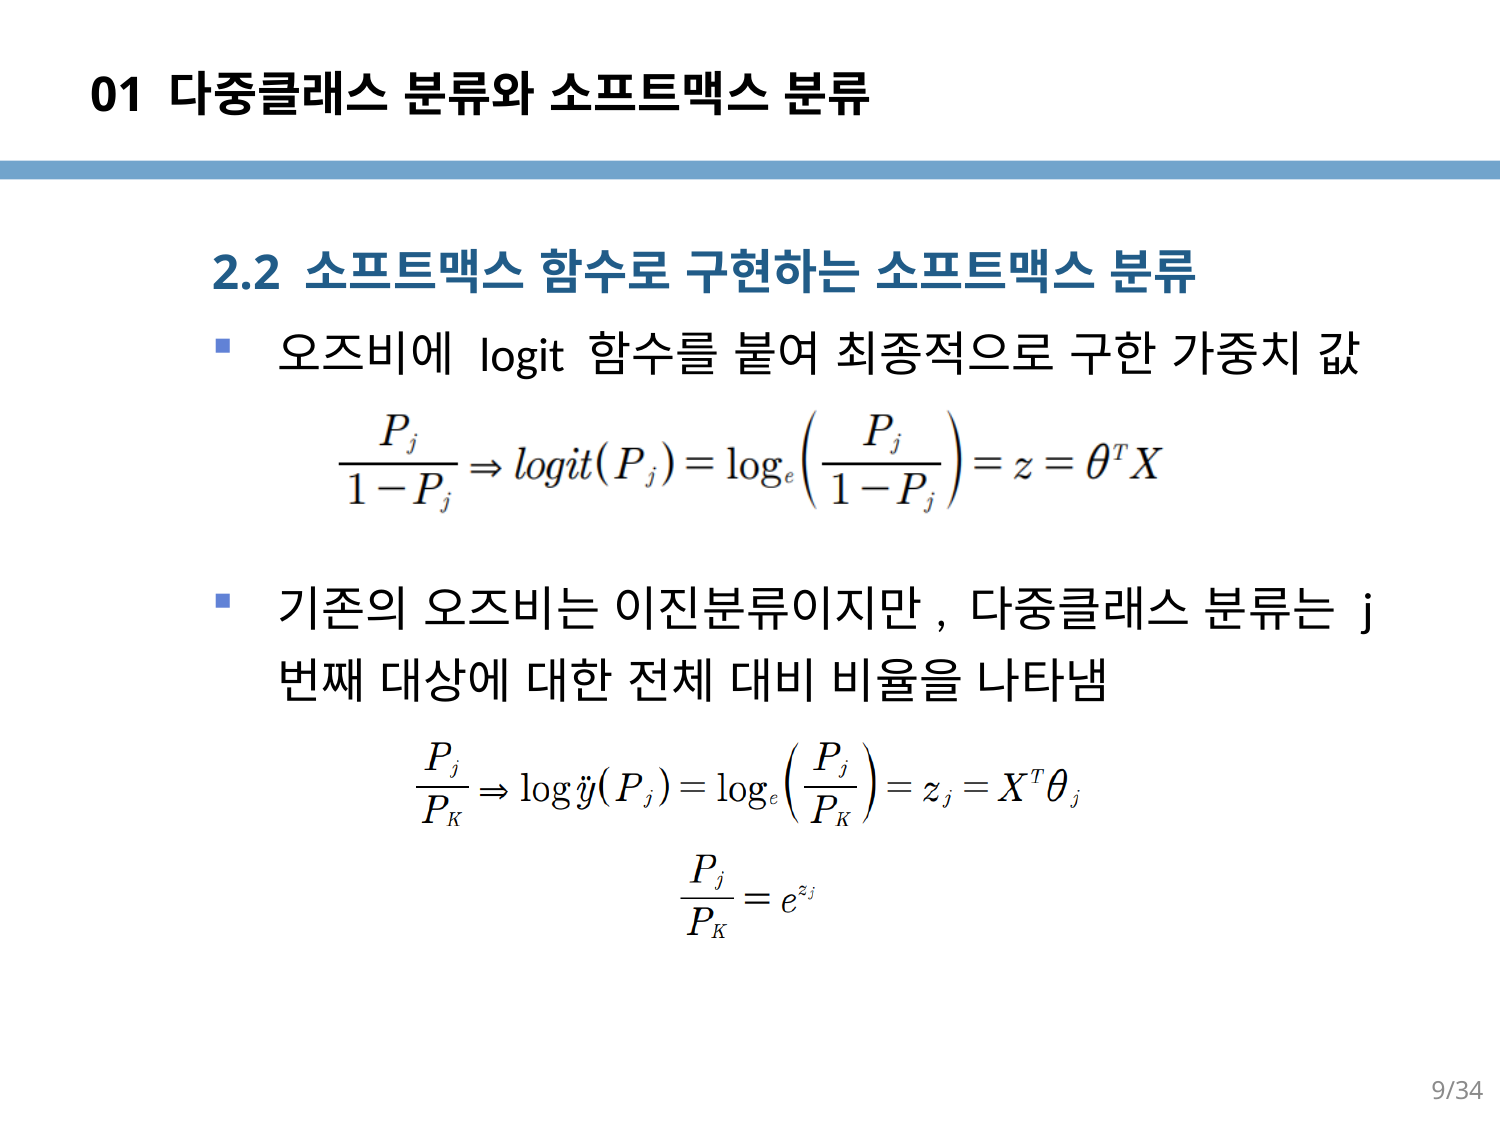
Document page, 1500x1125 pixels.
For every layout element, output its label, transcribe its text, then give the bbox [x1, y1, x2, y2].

title 01 다중클래스 분류와 소프트맥스 분류 [75, 45, 1250, 139]
slide_number 9/34 [1148, 1061, 1499, 1122]
picture [415, 732, 1085, 940]
picture [334, 408, 1166, 517]
list 2.2 소프트맥스 함수로 구현하는 소프트맥스 분류 오즈비에 logit 함수를 붙여 최종적으로 구한 가중치 값 기존의 오즈비는 이진분류이지만, 다중클래스 분류는 j번째 대상에 대한 전체 대비 비율을 나타냄 [75, 219, 1425, 1066]
